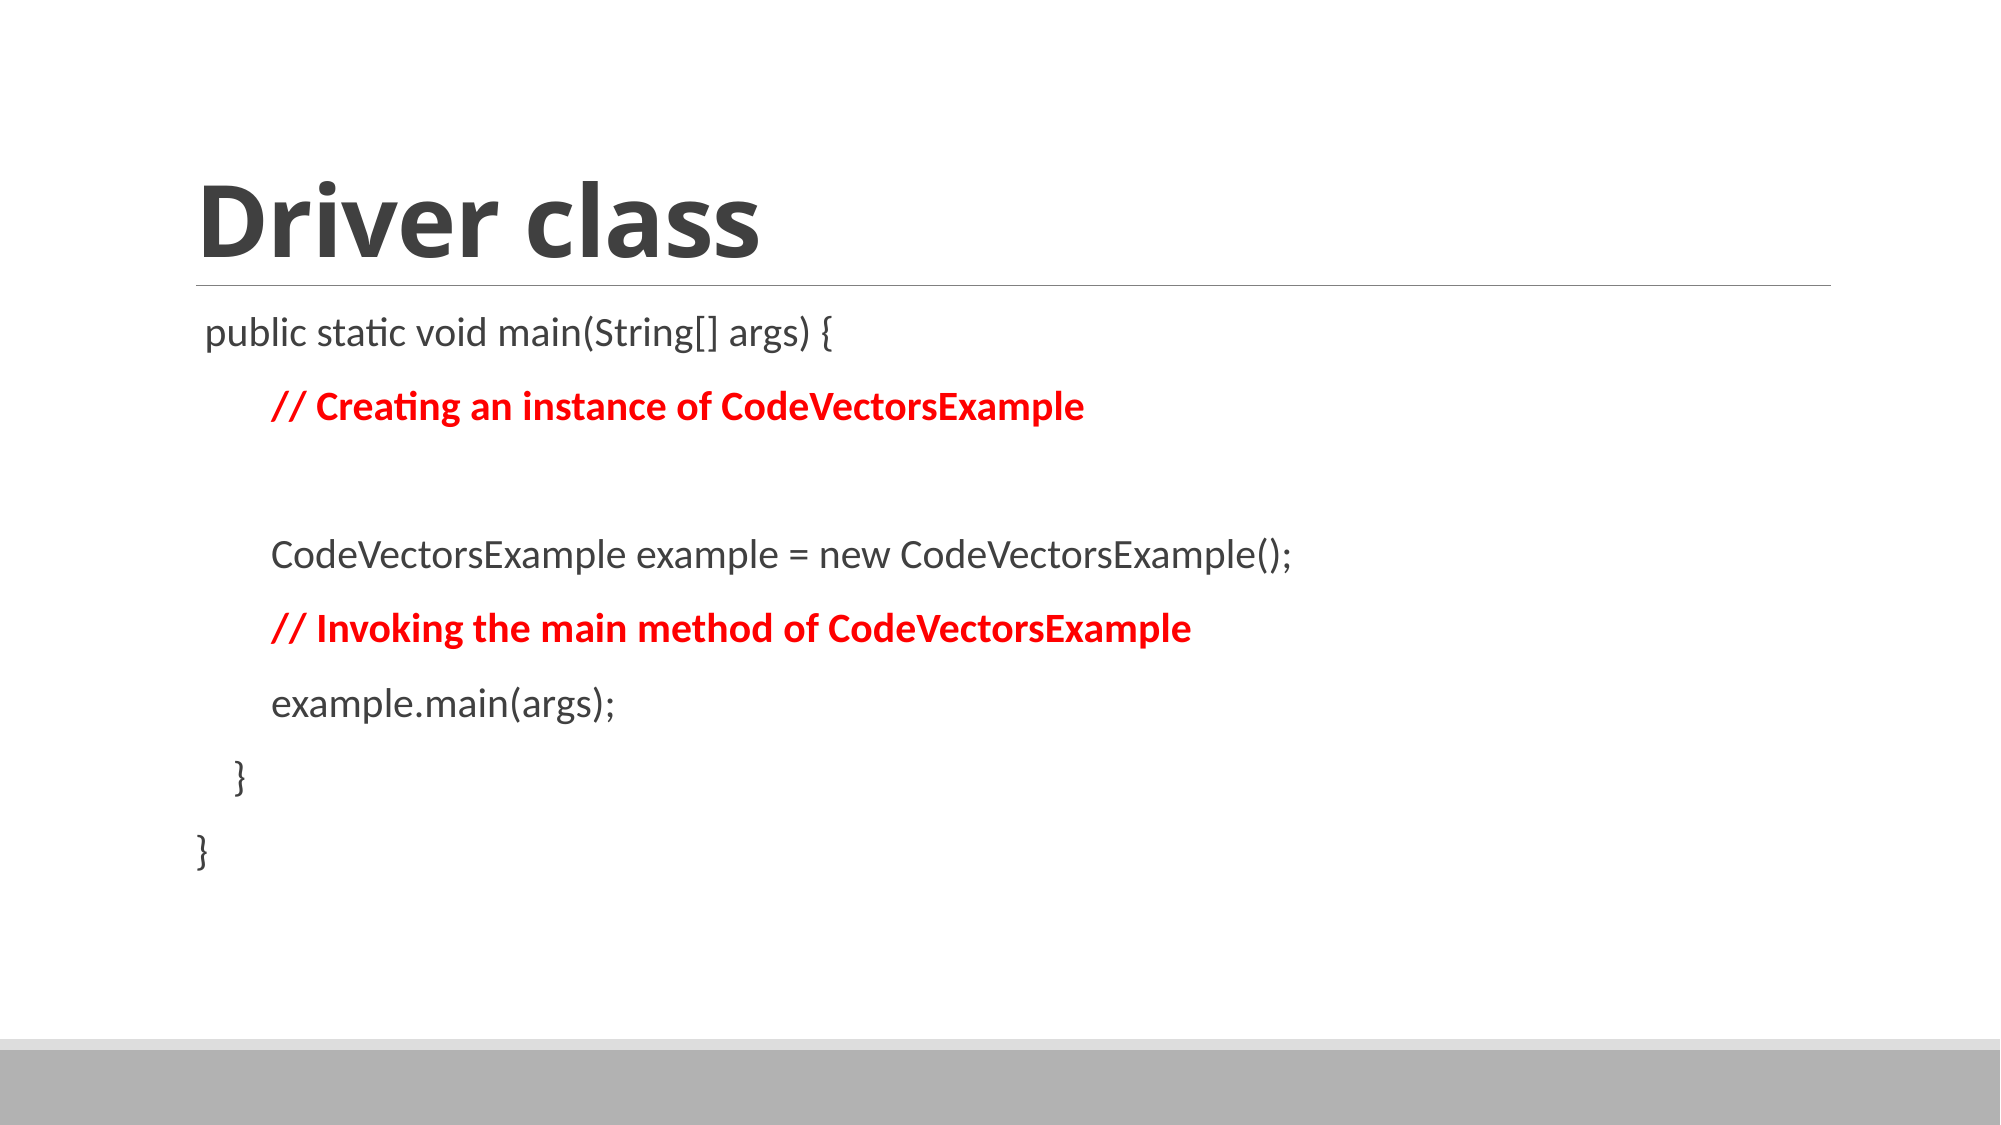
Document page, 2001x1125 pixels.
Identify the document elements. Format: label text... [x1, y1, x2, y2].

list public static void main(String[] args) { // Creating an instance of CodeVectorsExample CodeVectorsExample example = new CodeVectorsExample(); // Invoking the main method of CodeVectorsExample example.main(args); } } [180, 302, 1830, 963]
title Driver class [180, 47, 1830, 285]
